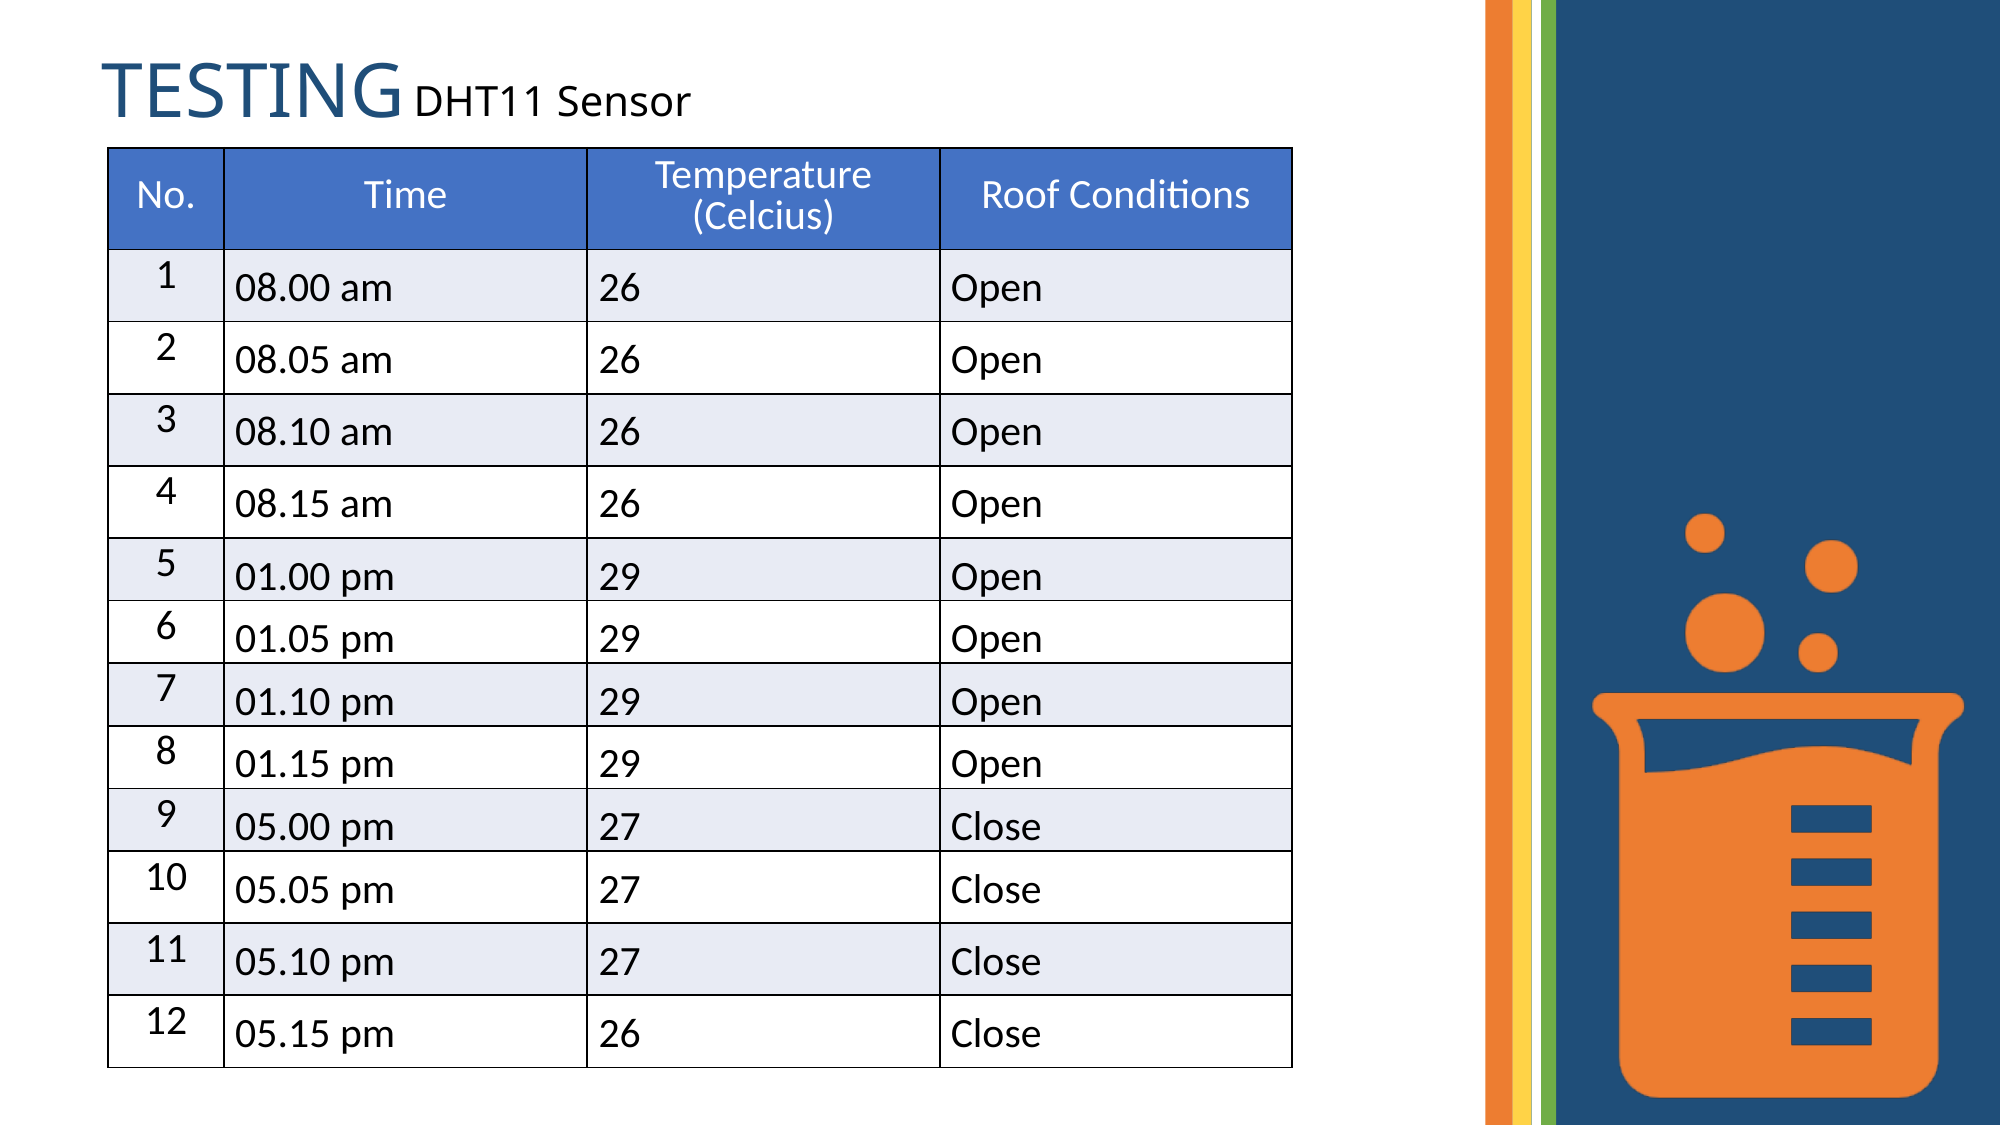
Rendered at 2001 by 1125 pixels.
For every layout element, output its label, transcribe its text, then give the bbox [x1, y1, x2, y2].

table_header Temperature (Celcius) [588, 149, 939, 249]
table_header Roof Conditions [941, 149, 1291, 249]
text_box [1459, 0, 2000, 1125]
table_cell 3 [109, 395, 223, 465]
table_cell 29 [588, 601, 939, 662]
table_cell 26 [588, 395, 939, 465]
table_cell 26 [588, 250, 939, 321]
table_cell 1 [109, 250, 223, 321]
table_cell Open [941, 250, 1291, 321]
table_cell 05.00 pm [225, 789, 586, 850]
table_cell Close [941, 996, 1291, 1067]
table_cell Open [941, 727, 1291, 788]
table_cell 08.10 am [225, 395, 586, 465]
table_cell 05.15 pm [225, 996, 586, 1067]
table_cell 6 [109, 601, 223, 662]
table_cell 27 [588, 852, 939, 922]
table_cell 01.10 pm [225, 664, 586, 725]
table_cell 9 [109, 789, 223, 850]
title TESTING [86, 21, 770, 166]
table_cell 29 [588, 727, 939, 788]
table_cell 29 [588, 664, 939, 725]
table_cell Open [941, 601, 1291, 662]
table_cell 29 [588, 539, 939, 600]
table_cell 08.15 am [225, 467, 586, 537]
table_cell 27 [588, 789, 939, 850]
table_header Time [225, 149, 586, 249]
table_cell 26 [588, 467, 939, 537]
table_cell 2 [109, 322, 223, 393]
table_cell 26 [588, 322, 939, 393]
table_cell 08.00 am [225, 250, 586, 321]
table_cell 27 [588, 924, 939, 994]
table_cell Open [941, 539, 1291, 600]
table_cell 01.15 pm [225, 727, 586, 788]
table_cell Close [941, 924, 1291, 994]
table_cell 01.05 pm [225, 601, 586, 662]
table_cell 5 [109, 539, 223, 600]
table_cell 12 [109, 996, 223, 1067]
table_cell 01.00 pm [225, 539, 586, 600]
table_cell 7 [109, 664, 223, 725]
table_cell 11 [109, 924, 223, 994]
table_cell Open [941, 467, 1291, 537]
table_cell 8 [109, 727, 223, 788]
table_cell 10 [109, 852, 223, 922]
table_header No. [109, 149, 223, 249]
table_cell Close [941, 789, 1291, 850]
table_cell 26 [588, 996, 939, 1067]
table_cell Close [941, 852, 1291, 922]
table_cell 4 [109, 467, 223, 537]
table_cell 05.10 pm [225, 924, 586, 994]
table_cell Open [941, 322, 1291, 393]
table_cell Open [941, 664, 1291, 725]
table_cell 08.05 am [225, 322, 586, 393]
table_cell 05.05 pm [225, 852, 586, 922]
table_cell Open [941, 395, 1291, 465]
text_box DHT11 Sensor [398, 56, 832, 143]
